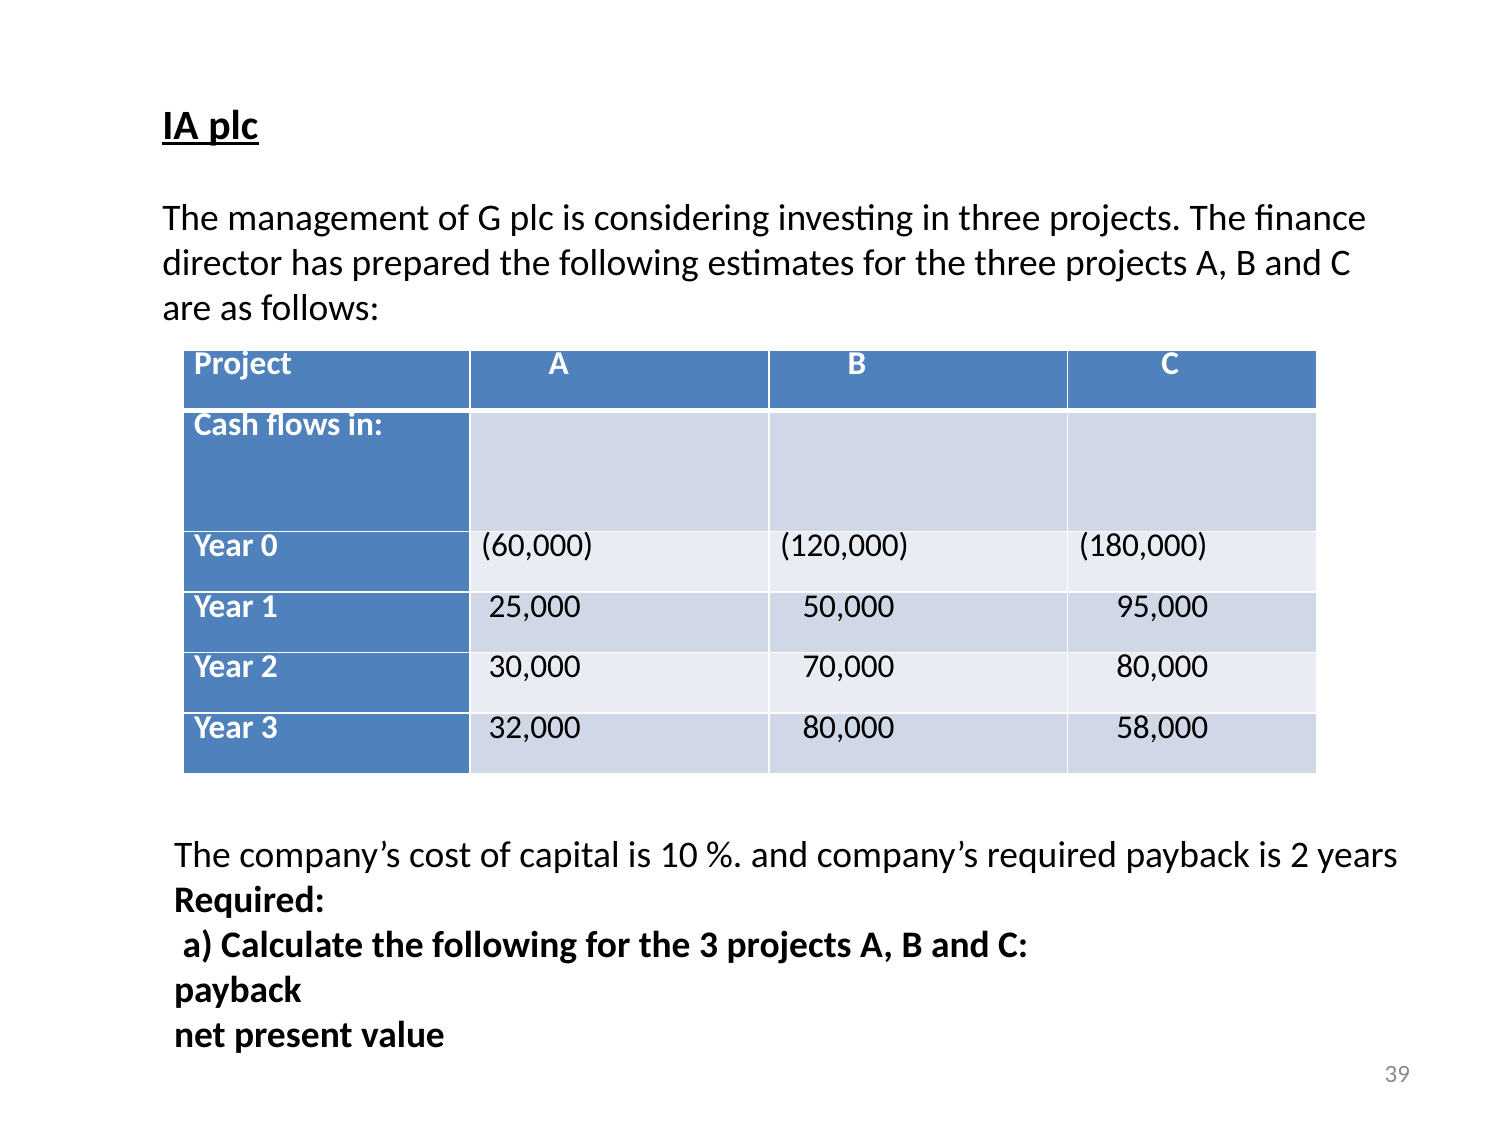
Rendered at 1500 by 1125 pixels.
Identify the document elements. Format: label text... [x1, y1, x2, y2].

table_cell 95,000 [1068, 593, 1316, 652]
table_header C [1068, 351, 1316, 408]
table_cell 70,000 [770, 653, 1067, 712]
table_cell 80,000 [770, 714, 1067, 773]
table_cell [1068, 413, 1316, 531]
table_cell Year 2 [184, 653, 469, 712]
table_header Project [184, 351, 469, 408]
table_cell 32,000 [471, 714, 768, 773]
text_box The company’s cost of capital is 10 %. and company’s required payback is 2 years Required: a) Calculate the following for the 3 projects A, B and C: payback net present value f [159, 822, 1479, 1125]
table_header B [770, 351, 1067, 408]
table_cell 25,000 [471, 593, 768, 652]
table_cell 80,000 [1068, 653, 1316, 712]
table_cell 50,000 [770, 593, 1067, 652]
table_cell Year 1 [184, 593, 469, 652]
table_cell [471, 413, 768, 531]
table_cell [770, 413, 1067, 531]
table_cell 30,000 [471, 653, 768, 712]
table_cell Year 3 [184, 714, 469, 773]
table_cell Cash flows in: [184, 413, 469, 531]
table_cell (180,000) [1068, 532, 1316, 591]
table_cell (120,000) [770, 532, 1067, 591]
text_box IA plc The management of G plc is considering investing in three projects. The finance director has prepared the following estimates for the three projects A, B and C are as follows: [147, 90, 1400, 380]
table_cell (60,000) [471, 532, 768, 591]
table_cell 58,000 [1068, 714, 1316, 773]
table_header A [471, 351, 768, 408]
table_cell Year 0 [184, 532, 469, 591]
